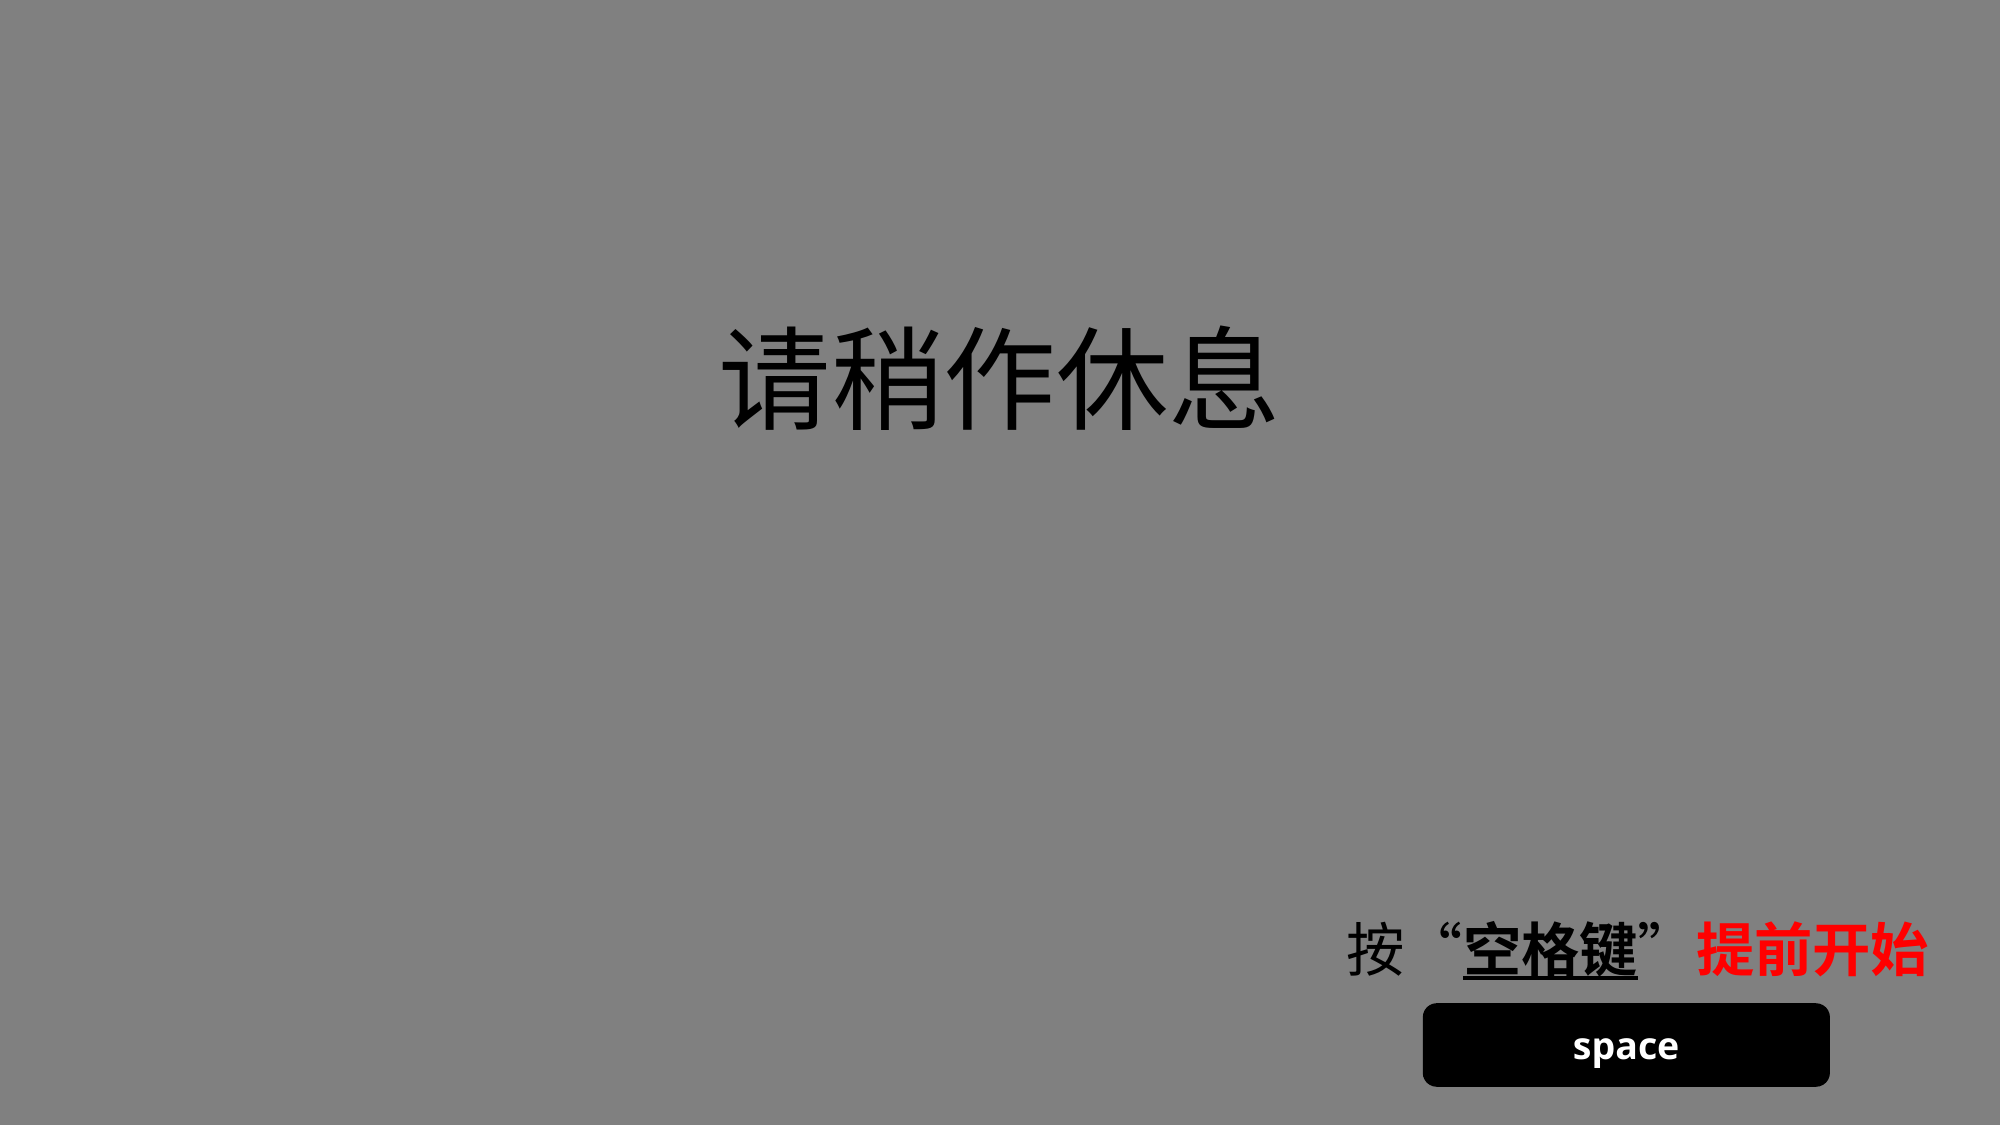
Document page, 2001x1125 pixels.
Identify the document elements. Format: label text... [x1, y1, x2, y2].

text_box 请稍作休息 [447, 301, 1553, 452]
text_box 按“空格键”提前开始 [1308, 906, 1968, 991]
text_box space [1421, 1001, 1832, 1089]
